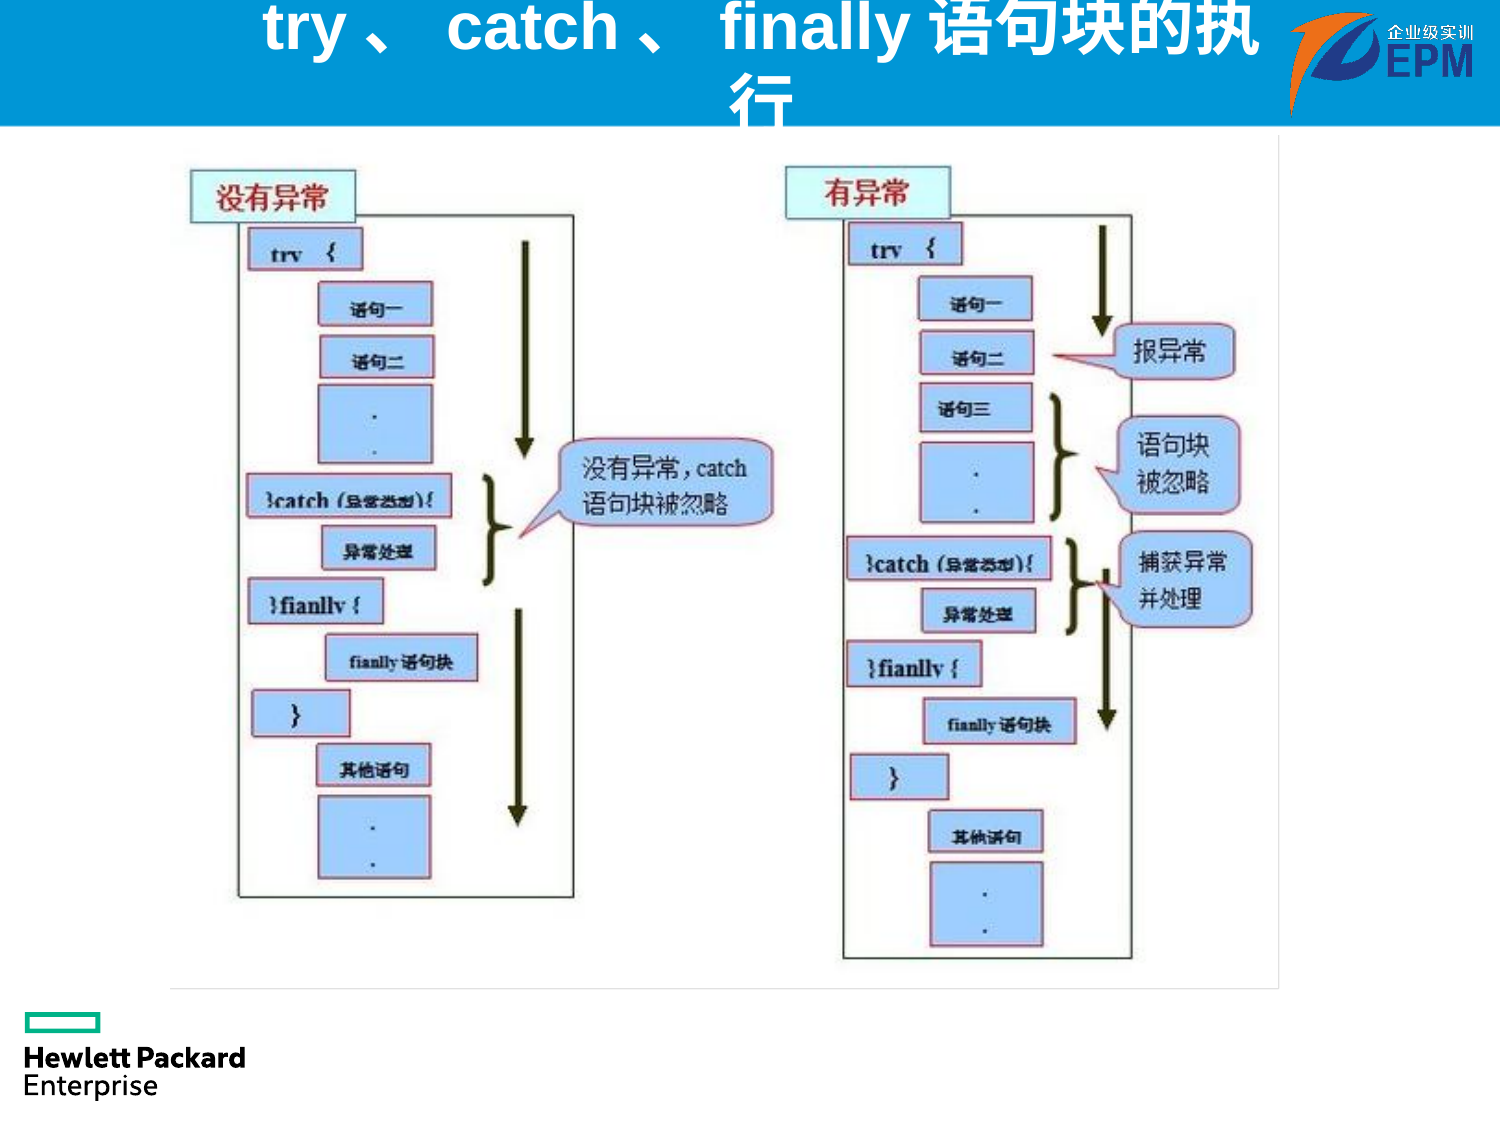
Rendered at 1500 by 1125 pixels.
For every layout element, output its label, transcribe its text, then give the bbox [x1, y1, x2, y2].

picture [1447, 26, 1451, 37]
picture [1443, 45, 1471, 76]
title try、catch、finally语句块的执行 [243, 0, 1281, 125]
picture [1291, 13, 1368, 112]
picture [1416, 45, 1437, 76]
picture [0, 125, 1500, 1125]
picture [1312, 21, 1379, 80]
picture [1428, 26, 1432, 37]
picture [1388, 45, 1409, 76]
